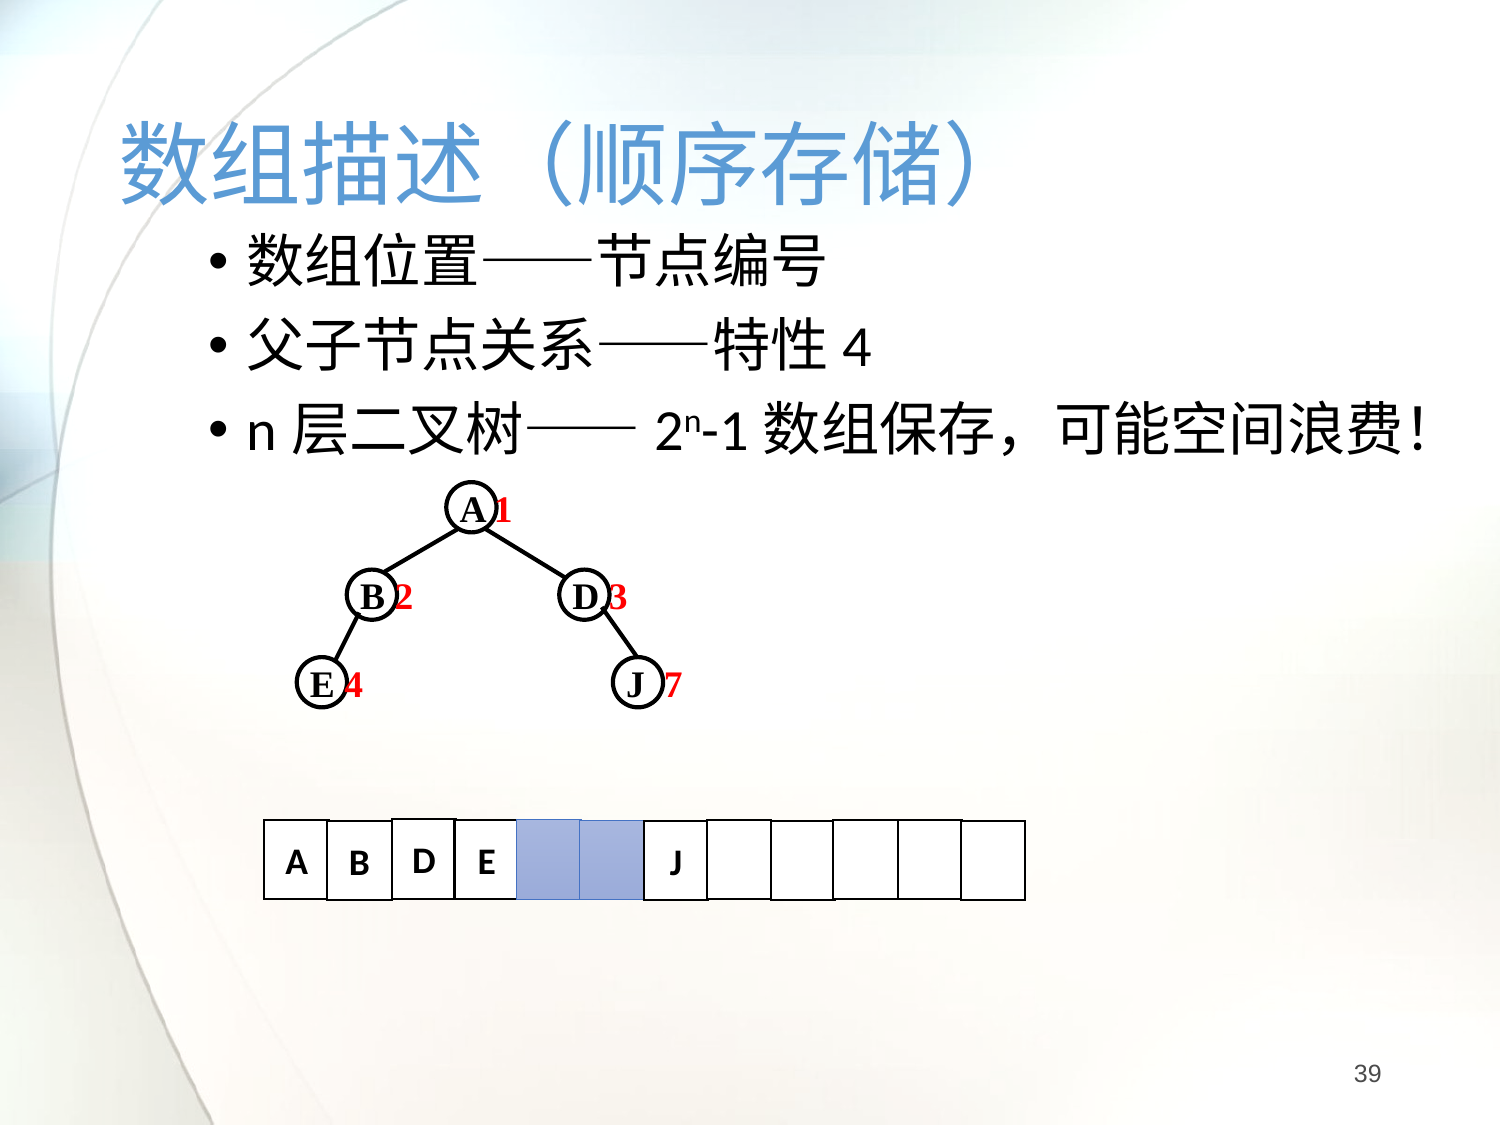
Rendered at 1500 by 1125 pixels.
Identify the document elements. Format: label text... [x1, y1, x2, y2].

picture [0, 0, 1500, 1125]
slide_number 39 [1059, 1042, 1397, 1103]
list 数组位置——节点编号 父子节点关系——特性4 n层二叉树——2n-1数组保存，可能空间浪费！ [193, 224, 1469, 968]
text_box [296, 482, 664, 708]
title 数组描述（顺序存储） [103, 59, 1397, 278]
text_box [264, 819, 1026, 901]
